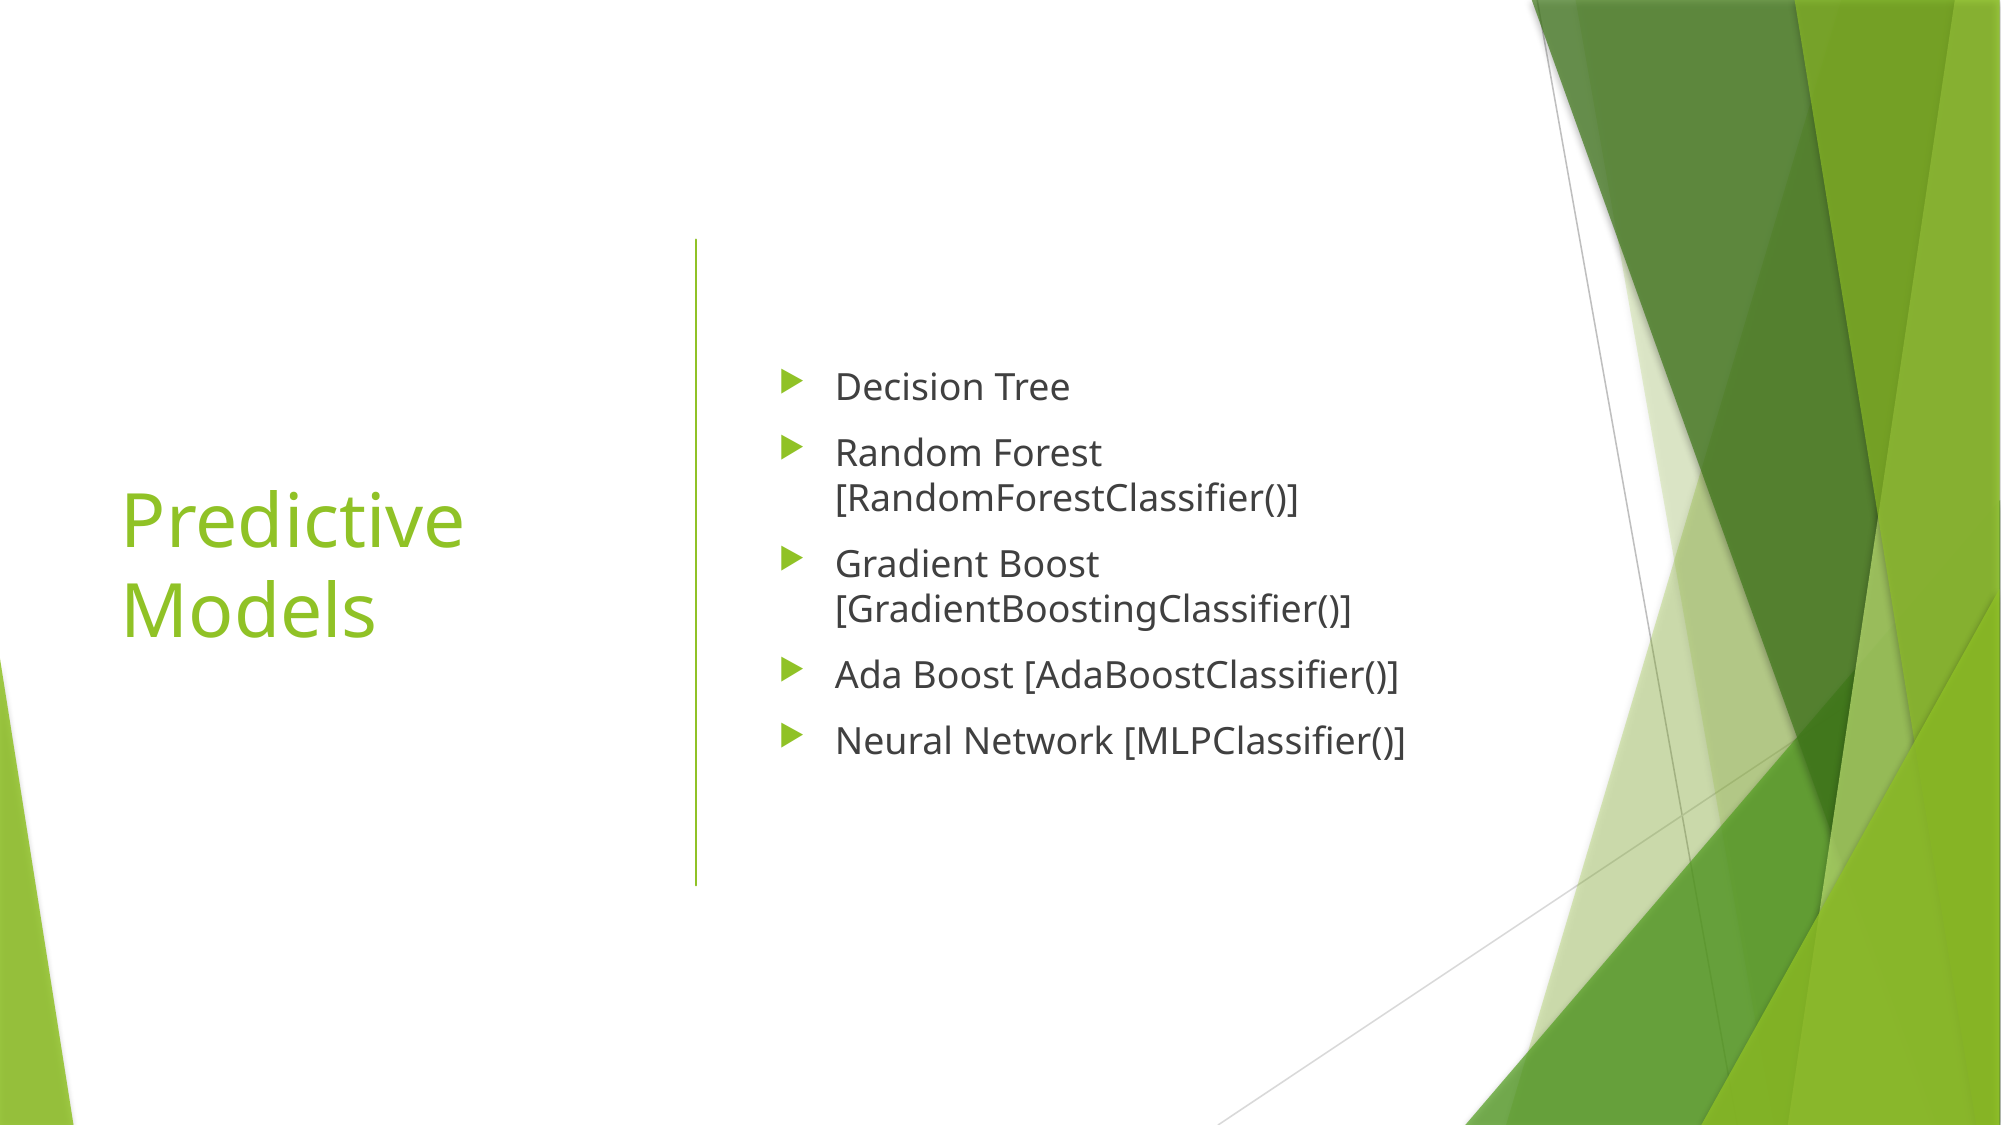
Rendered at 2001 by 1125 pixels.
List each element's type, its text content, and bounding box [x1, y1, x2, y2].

list Decision Tree Random Forest [RandomForestClassifier()] Gradient Boost [GradientBoostingClassifier()] Ada Boost [AdaBoostClassifier()] Neural Network [MLPClassifier()] [763, 133, 1522, 991]
title Predictive Models [105, 133, 658, 991]
